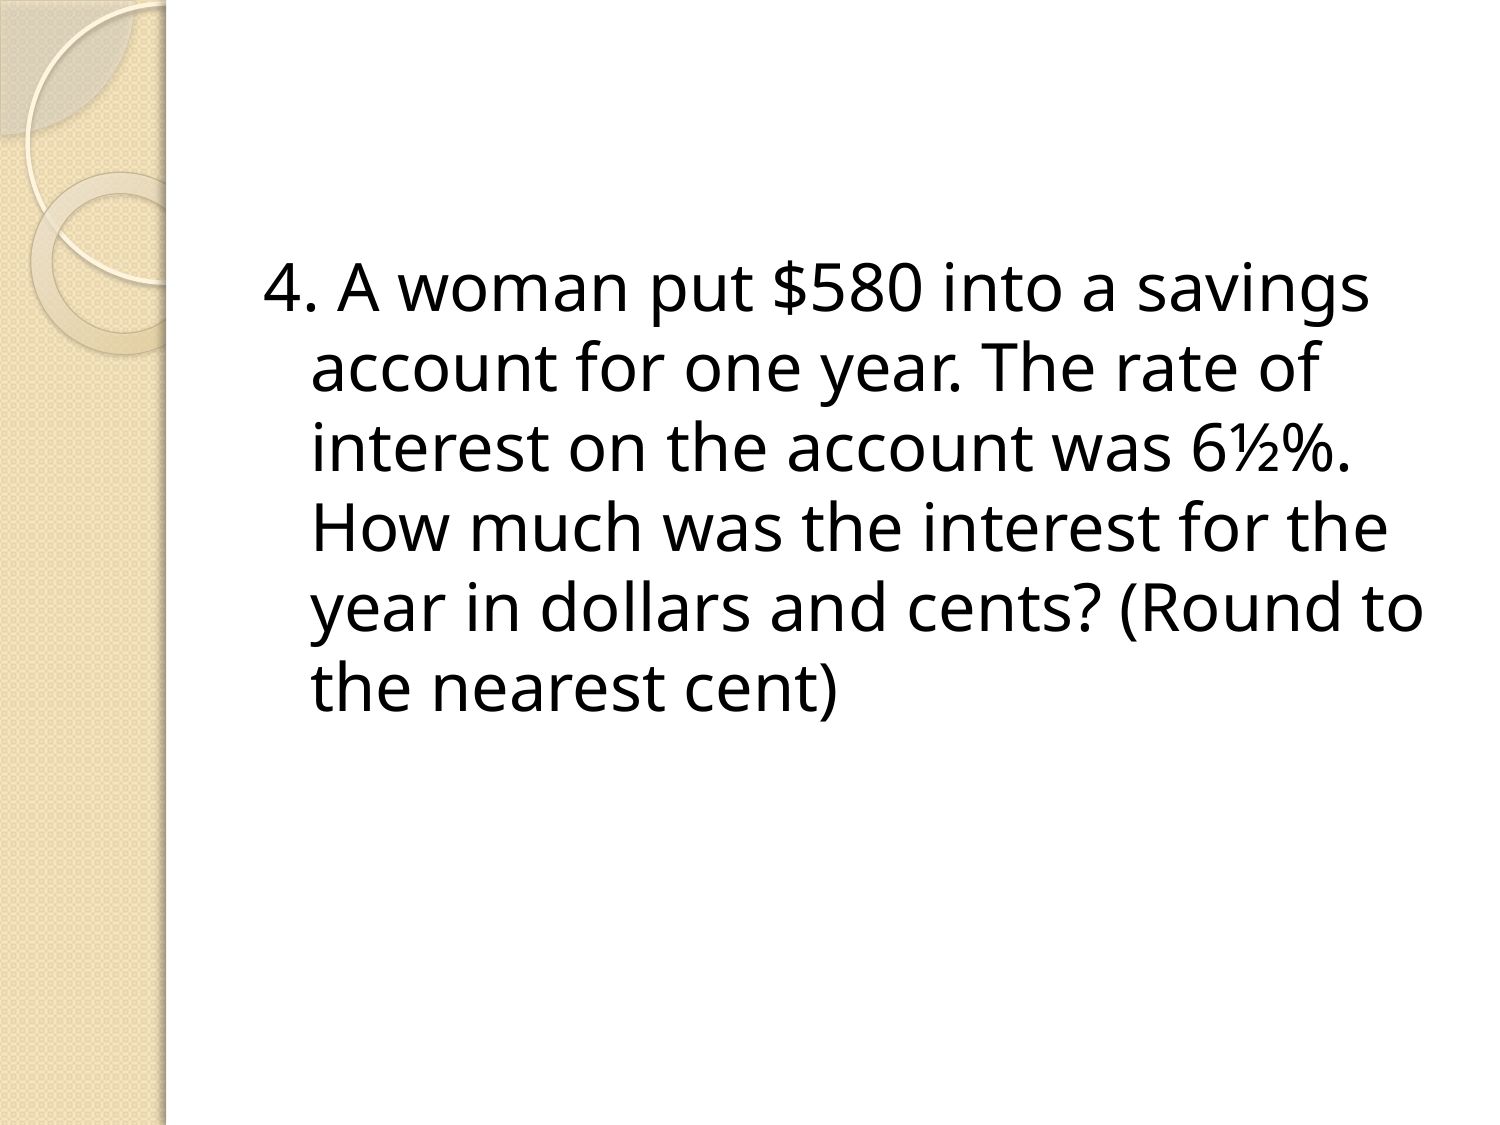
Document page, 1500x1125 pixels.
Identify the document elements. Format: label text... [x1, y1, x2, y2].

list 4. A woman put $580 into a savings account for one year. The rate of interest on the account was 6½%. How much was the interest for the year in dollars and cents? (Round to the nearest cent) [235, 237, 1466, 1025]
